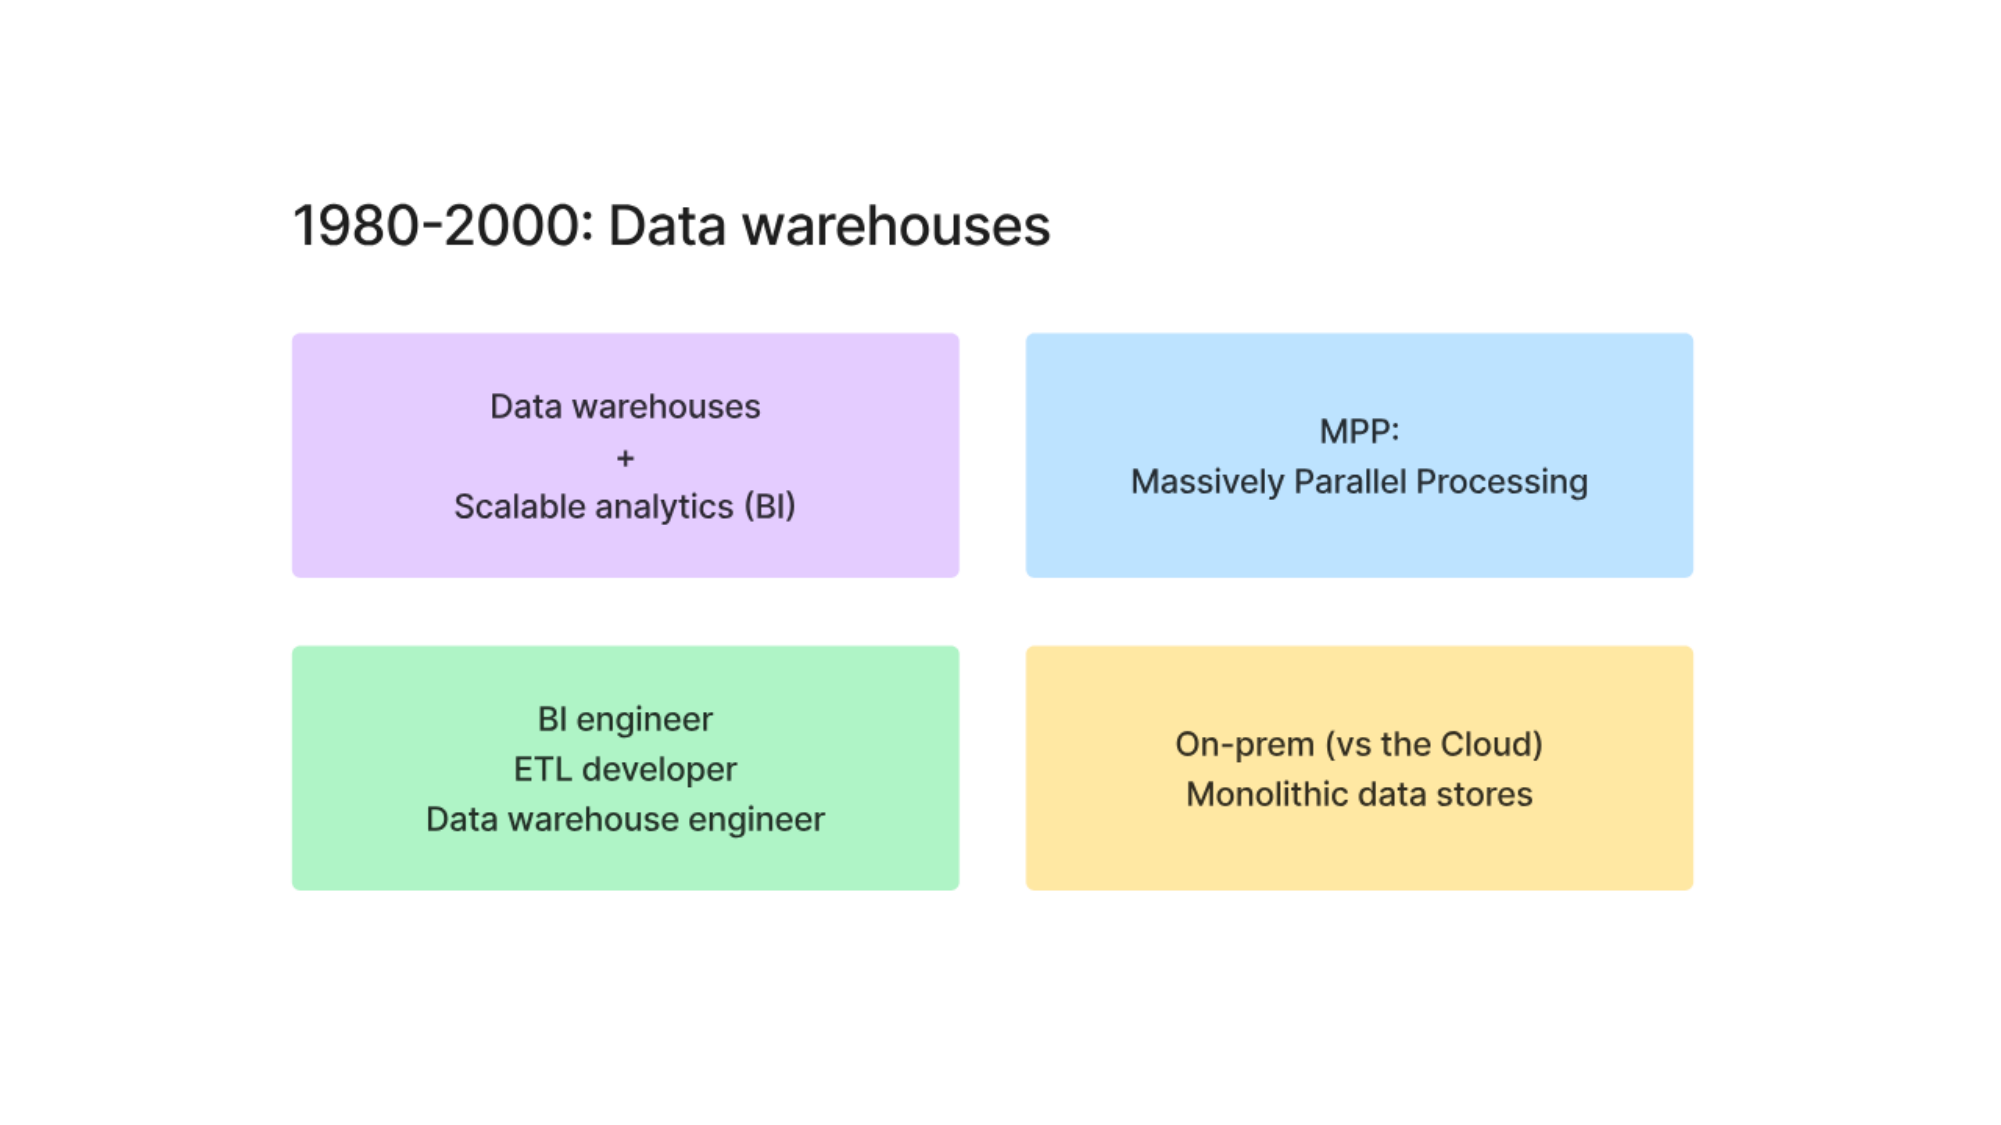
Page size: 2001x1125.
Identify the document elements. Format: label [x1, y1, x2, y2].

picture [133, 45, 1867, 1080]
